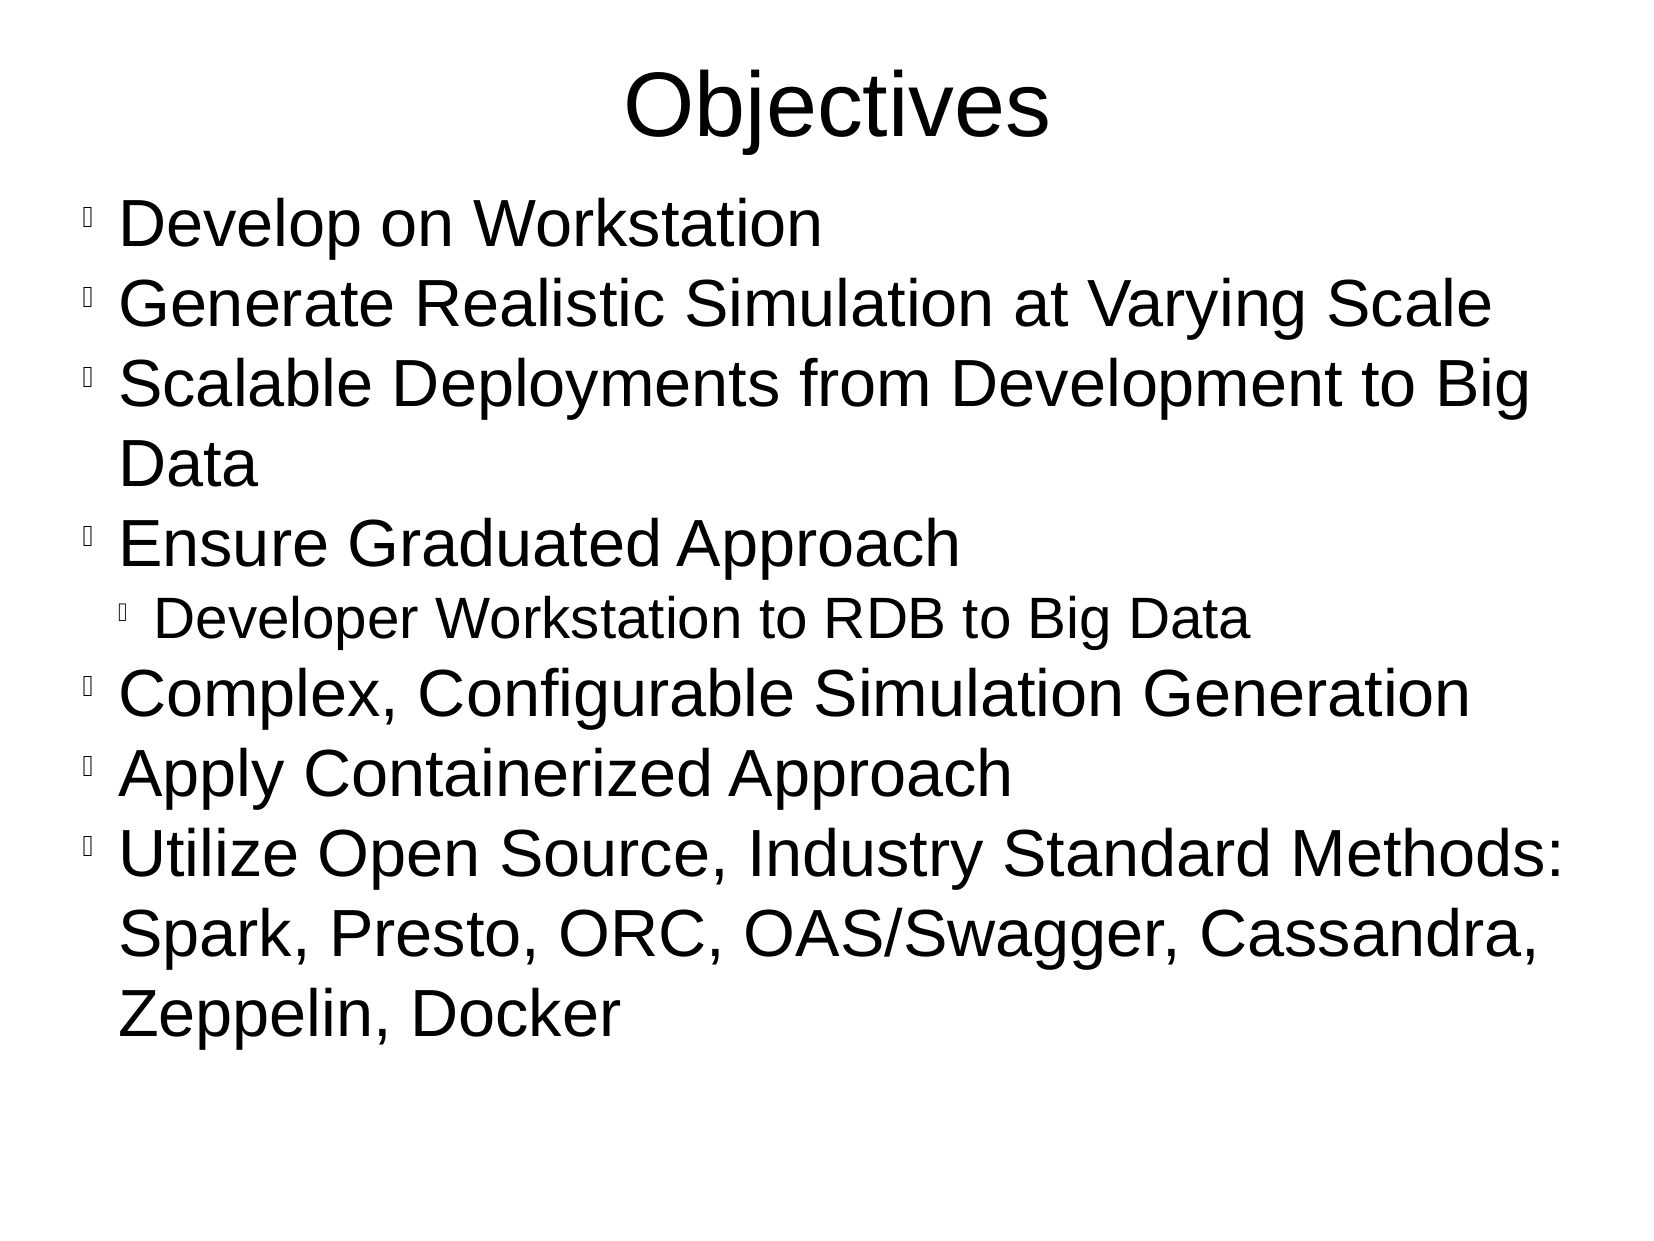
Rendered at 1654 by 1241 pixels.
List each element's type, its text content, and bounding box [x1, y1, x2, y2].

text_box Develop on Workstation Generate Realistic Simulation at Varying Scale Scalable Deployments from Development to Big Data Ensure Graduated Approach Developer Workstation to RDB to Big Data Complex, Configurable Simulation Generation Apply Containerized Approach Utilize Open Source, Industry Standard Methods: Spark, Presto, ORC, OAS/Swagger, Cassandra, Zeppelin, Docker [82, 180, 1571, 1200]
text_box Objectives [104, 48, 1571, 151]
